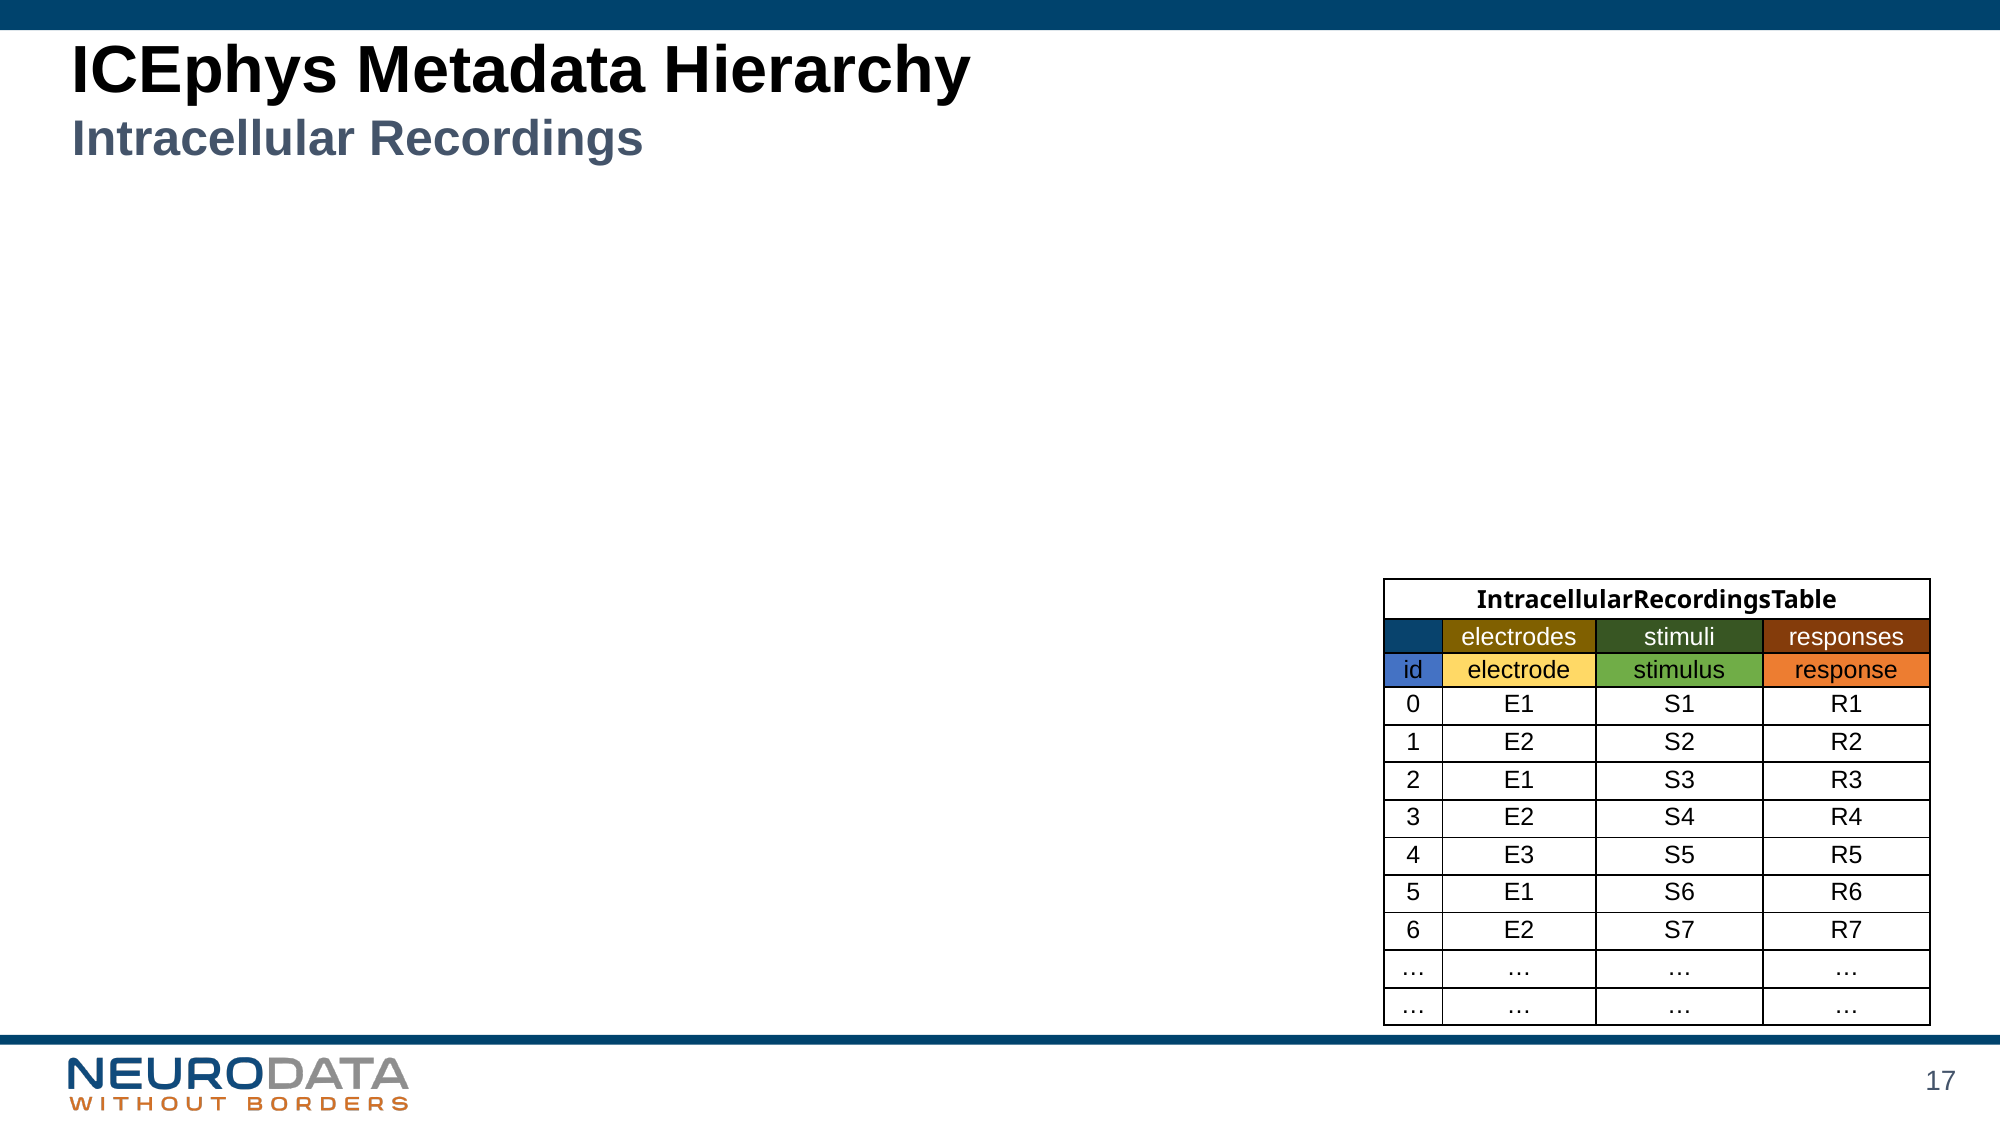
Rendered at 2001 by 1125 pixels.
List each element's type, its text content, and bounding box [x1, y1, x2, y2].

table_cell S2 [1597, 726, 1762, 761]
table_cell S4 [1597, 801, 1762, 837]
table_cell S5 [1597, 838, 1762, 874]
table_cell 2 [1385, 763, 1442, 799]
table_cell stimulus [1597, 654, 1762, 686]
table_cell id [1385, 654, 1442, 686]
table_cell … [1443, 951, 1595, 987]
table_cell electrodes [1443, 620, 1595, 652]
table_cell R3 [1764, 763, 1929, 799]
table_cell E1 [1443, 876, 1595, 912]
table_cell 5 [1385, 876, 1442, 912]
table_cell … [1597, 951, 1762, 987]
table_cell stimuli [1597, 620, 1762, 652]
table_cell responses [1764, 620, 1929, 652]
table_cell … [1597, 989, 1762, 1024]
table_cell [1385, 620, 1442, 652]
slide_number 17 [1853, 1057, 1972, 1102]
table_cell R1 [1764, 688, 1929, 724]
table_header IntracellularRecordingsTable [1385, 580, 1929, 618]
table_cell E2 [1443, 913, 1595, 949]
table_cell response [1764, 654, 1929, 686]
table_cell R7 [1764, 913, 1929, 949]
table_cell R6 [1764, 876, 1929, 912]
table_cell R2 [1764, 726, 1929, 761]
table_cell E1 [1443, 688, 1595, 724]
table_cell S7 [1597, 913, 1762, 949]
table_cell R5 [1764, 838, 1929, 874]
table_cell 0 [1385, 688, 1442, 724]
table_cell E2 [1443, 726, 1595, 761]
table_cell … [1764, 951, 1929, 987]
table_cell E1 [1443, 763, 1595, 799]
table_cell 1 [1385, 726, 1442, 761]
title ICEphys Metadata Hierarchy Intracellular Recordings [56, 33, 1921, 159]
table_cell 4 [1385, 838, 1442, 874]
table_cell … [1385, 951, 1442, 987]
table_cell 6 [1385, 913, 1442, 949]
table_cell electrode [1443, 654, 1595, 686]
table_cell R4 [1764, 801, 1929, 837]
table_cell S6 [1597, 876, 1762, 912]
picture [68, 1057, 409, 1111]
table_cell E2 [1443, 801, 1595, 837]
table_cell … [1764, 989, 1929, 1024]
table_cell E3 [1443, 838, 1595, 874]
table_cell S3 [1597, 763, 1762, 799]
table_cell S1 [1597, 688, 1762, 724]
table_cell … [1385, 989, 1442, 1024]
table_cell … [1443, 989, 1595, 1024]
table_cell 3 [1385, 801, 1442, 837]
